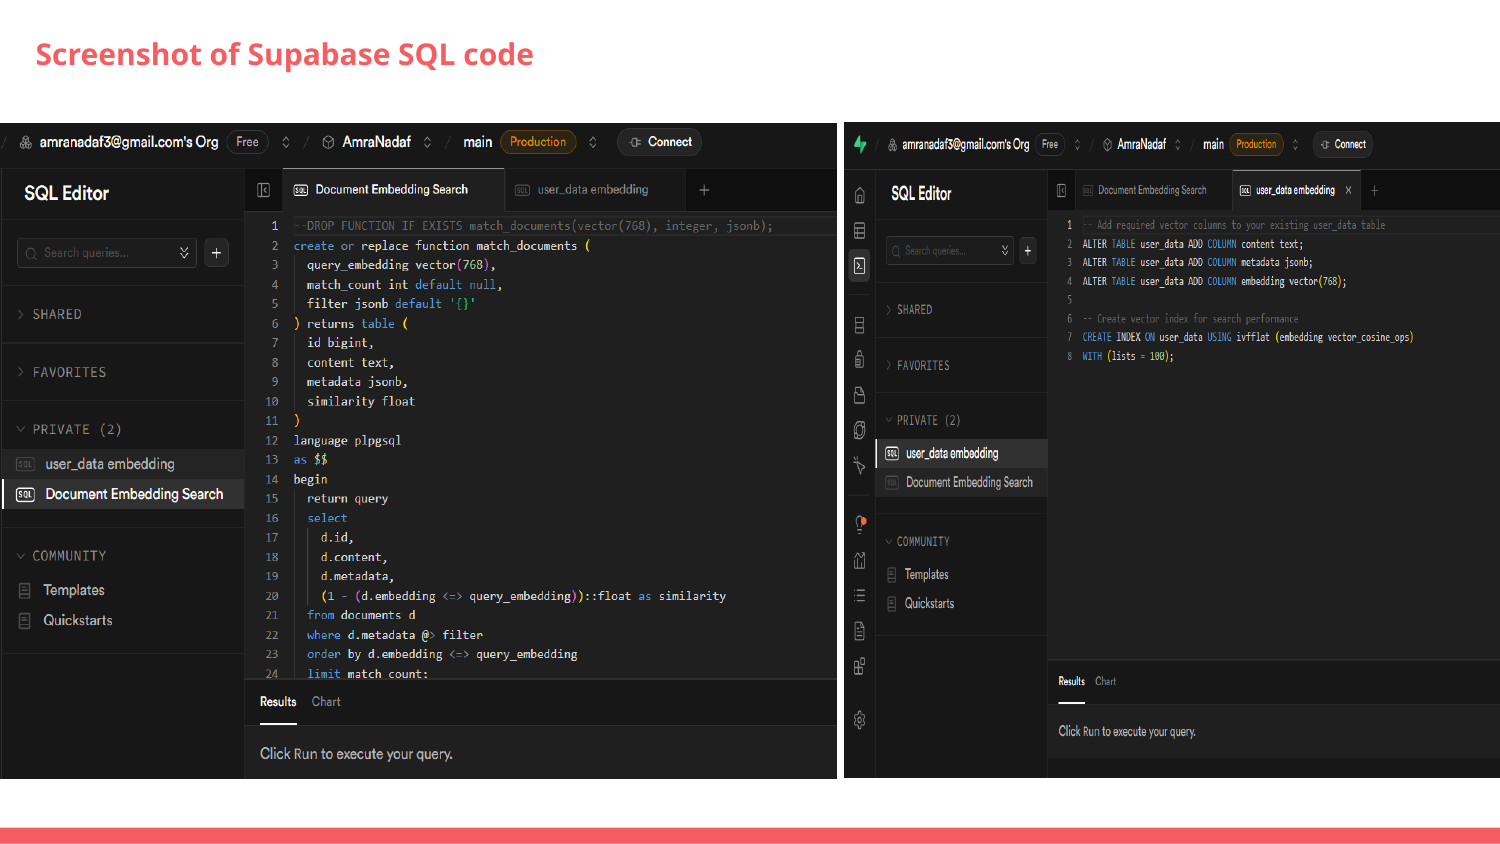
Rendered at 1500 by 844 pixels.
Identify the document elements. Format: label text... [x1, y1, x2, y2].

title Screenshot of Supabase SQL code [20, 20, 1034, 123]
picture [0, 123, 837, 779]
picture [844, 122, 1500, 778]
